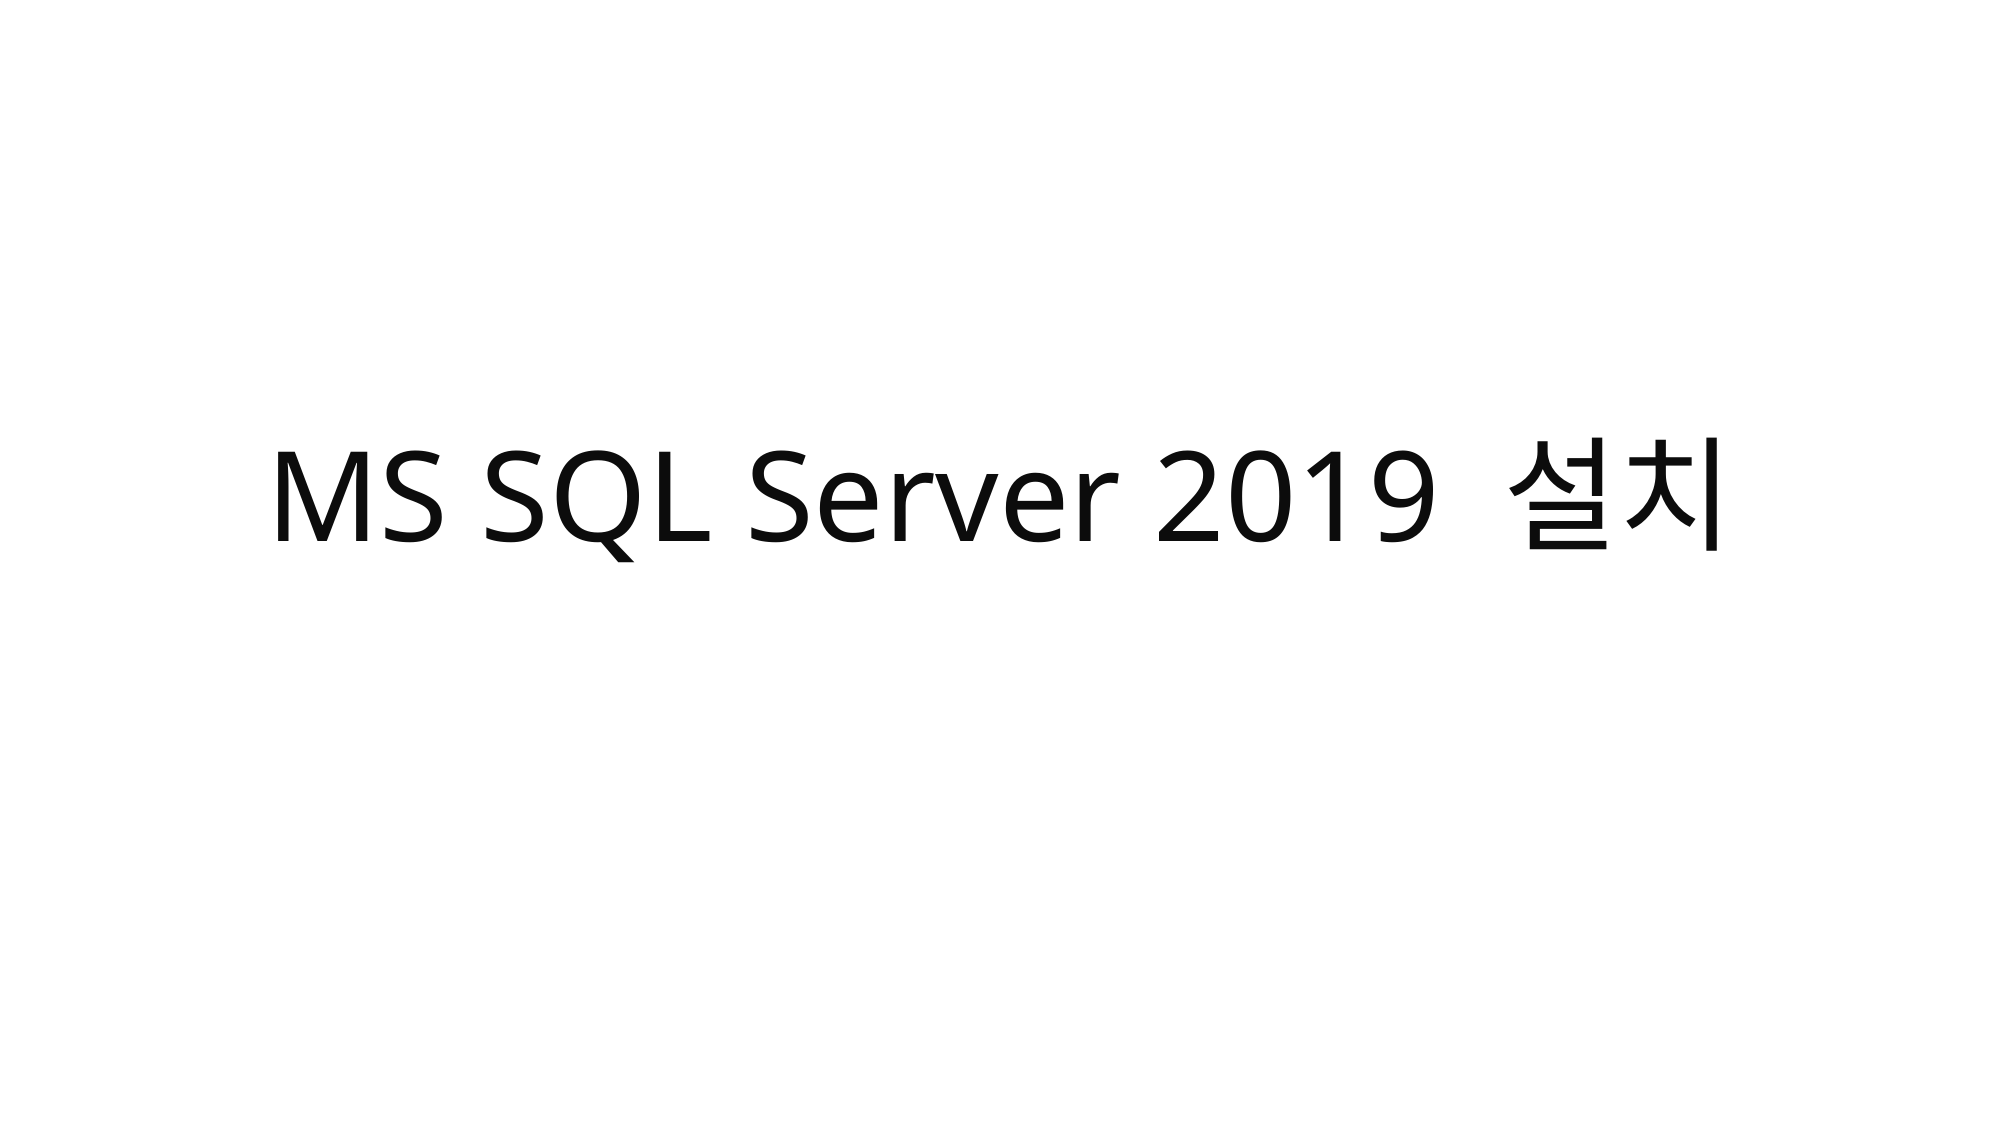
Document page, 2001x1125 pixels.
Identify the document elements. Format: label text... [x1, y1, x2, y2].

title MS SQL Server 2019 설치 [249, 184, 1750, 576]
